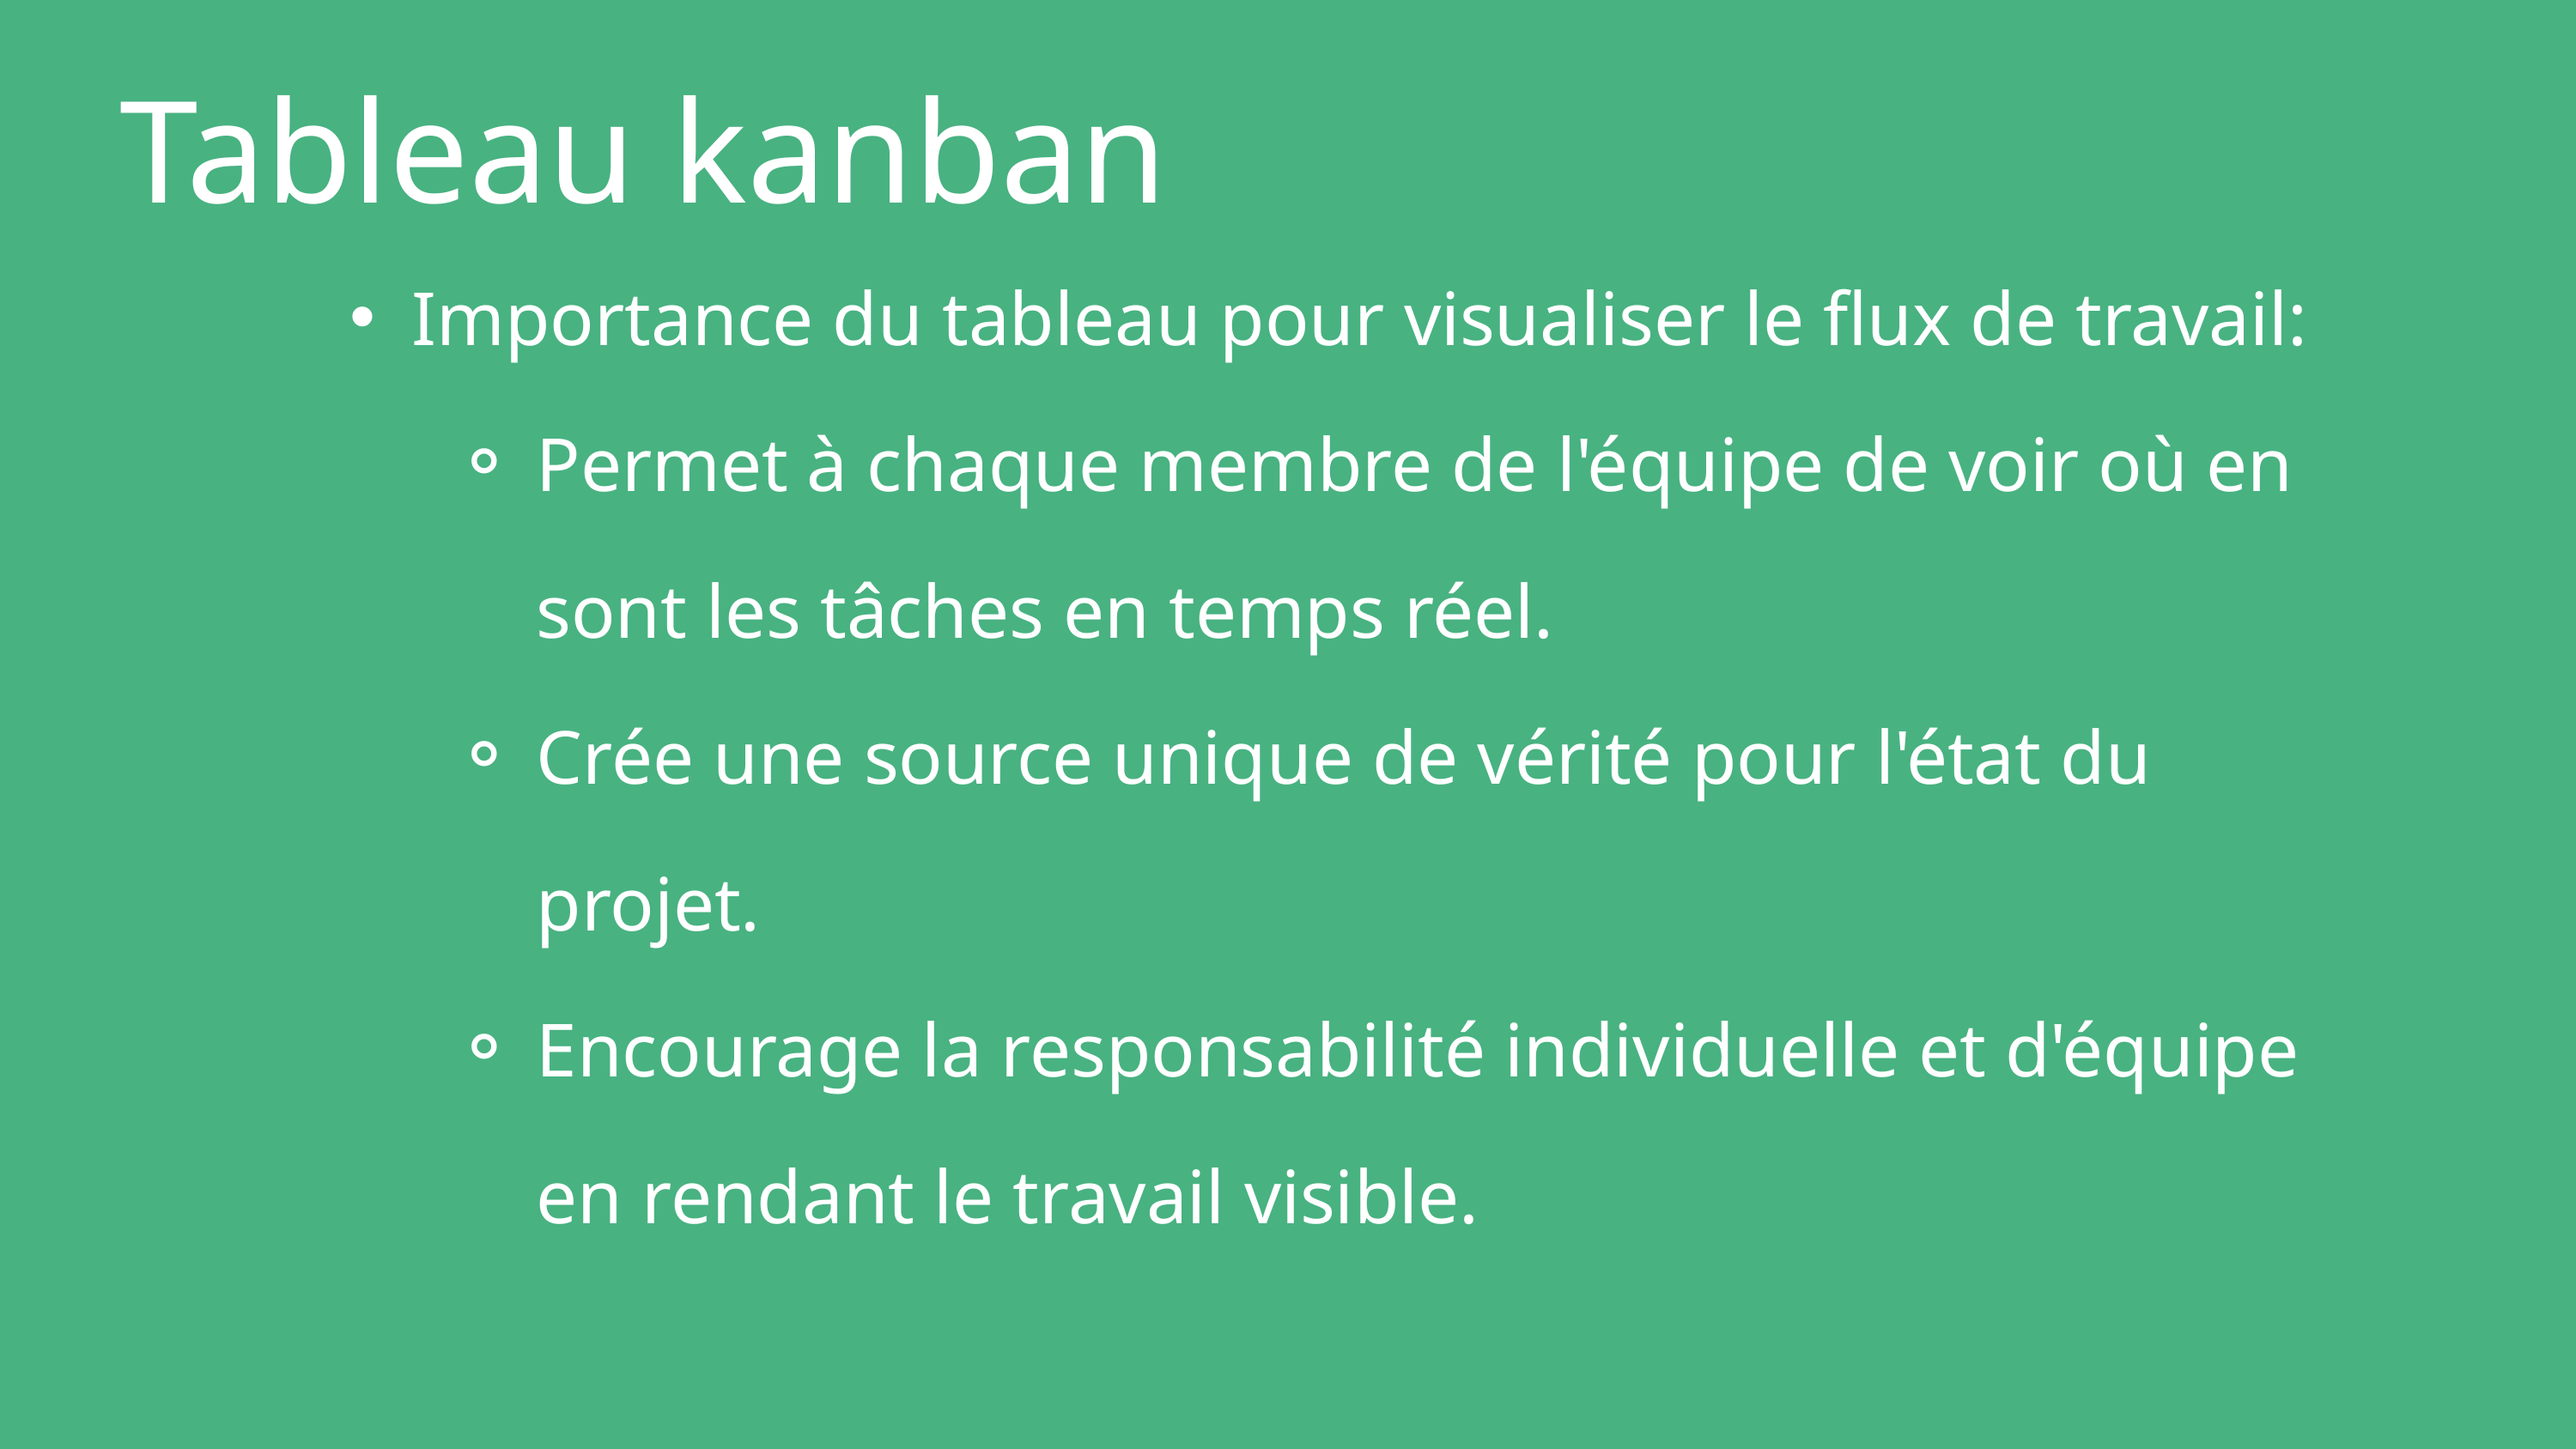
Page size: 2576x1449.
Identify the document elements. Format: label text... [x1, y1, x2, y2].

text_box Importance du tableau pour visualiser le flux de travail: Permet à chaque membre de l'équipe de voir où en sont les tâches en temps réel. Crée une source unique de vérité pour l'état du projet. Encourage la responsabilité individuelle et d'équipe en rendant le travail visible. [287, 213, 2311, 1385]
text_box Tableau kanban [119, 61, 1288, 232]
